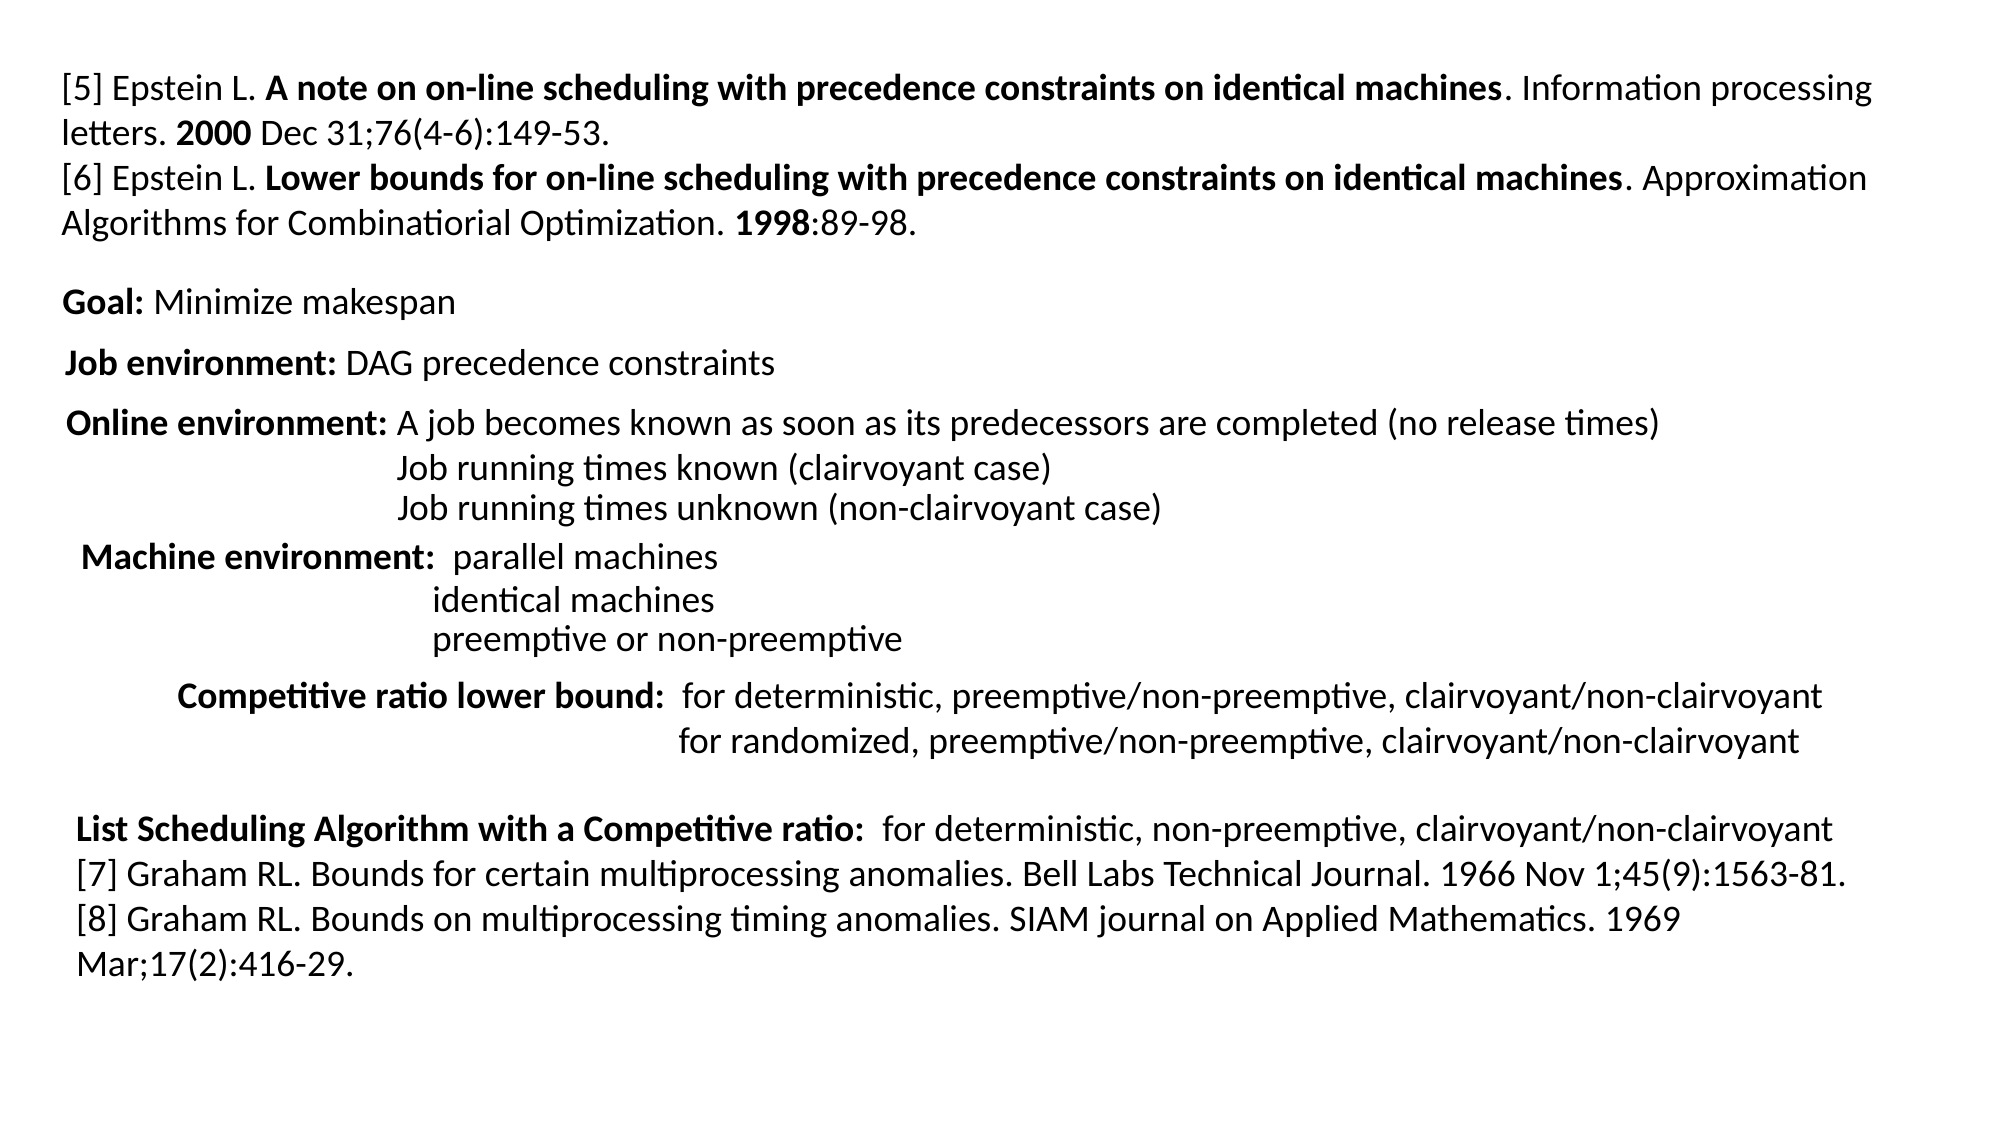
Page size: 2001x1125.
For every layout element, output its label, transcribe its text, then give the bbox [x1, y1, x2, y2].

text_box preemptive or non-preemptive [417, 606, 919, 667]
text_box Job running times known (clairvoyant case) [381, 435, 1068, 496]
text_box identical machines [417, 567, 731, 628]
text_box Goal: Minimize makespan [47, 269, 472, 330]
text_box Job environment: DAG precedence constraints [50, 330, 791, 390]
text_box Job running times unknown (non-clairvoyant case) [382, 475, 1179, 536]
text_box [5] Epstein L. A note on on-line scheduling with precedence constraints on identical machines. Information processing letters. 2000 Dec 31;76(4-6):149-53. [6] Epstein L. Lower bounds for on-line scheduling with precedence constraints on identical machines. Approximation Algorithms for Combinatiorial Optimization. 1998:89-98. [46, 55, 1908, 251]
text_box Online environment: A job becomes known as soon as its predecessors are completed (no release times) [51, 390, 1677, 451]
